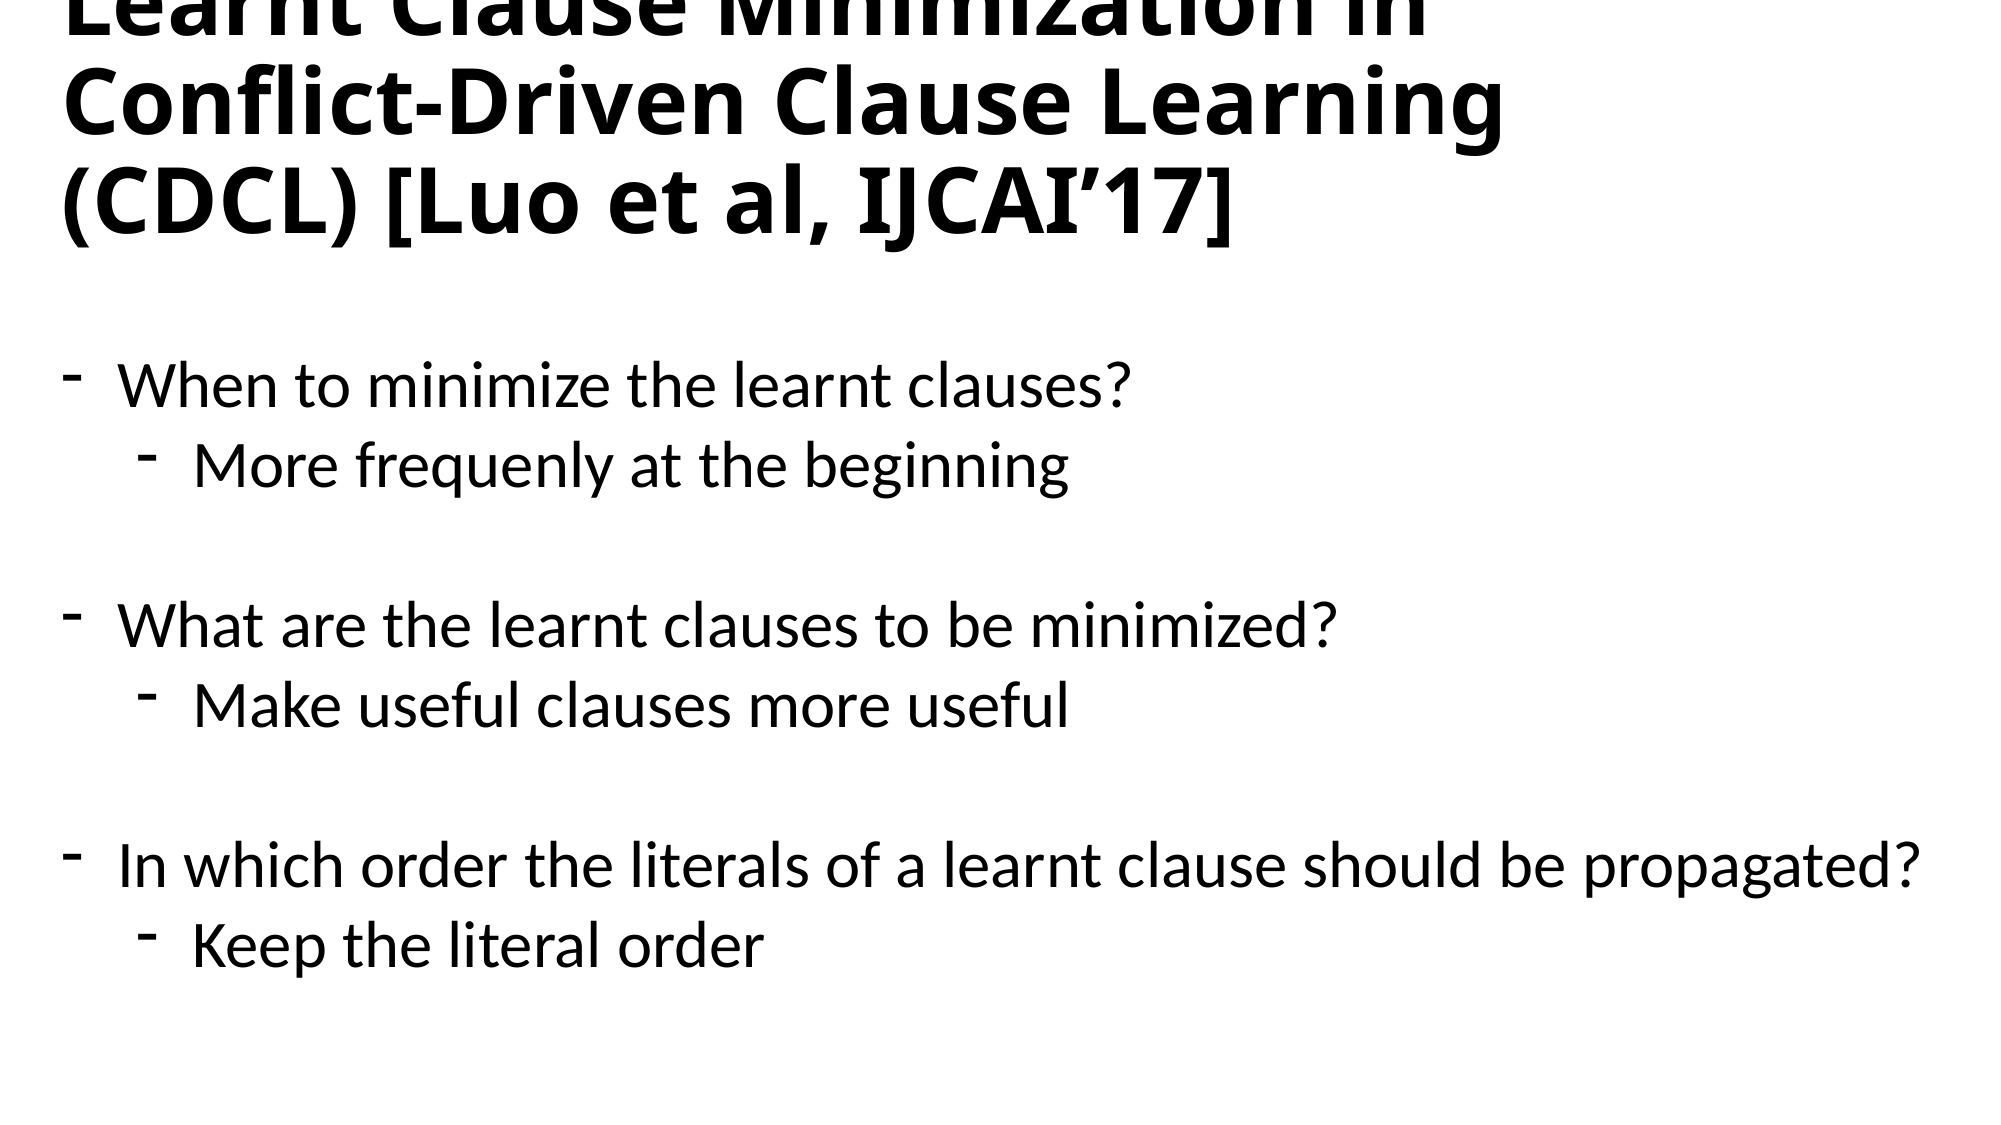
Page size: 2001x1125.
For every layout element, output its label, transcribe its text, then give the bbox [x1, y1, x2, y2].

title Learnt Clause Minimization in Conflict-Driven Clause Learning (CDCL) [Luo et al, IJCAI’17] [46, 0, 1772, 214]
text_box When to minimize the learnt clauses? More frequenly at the beginning What are the learnt clauses to be minimized? Make useful clauses more useful In which order the literals of a learnt clause should be propagated? Keep the literal order [46, 273, 2000, 1125]
